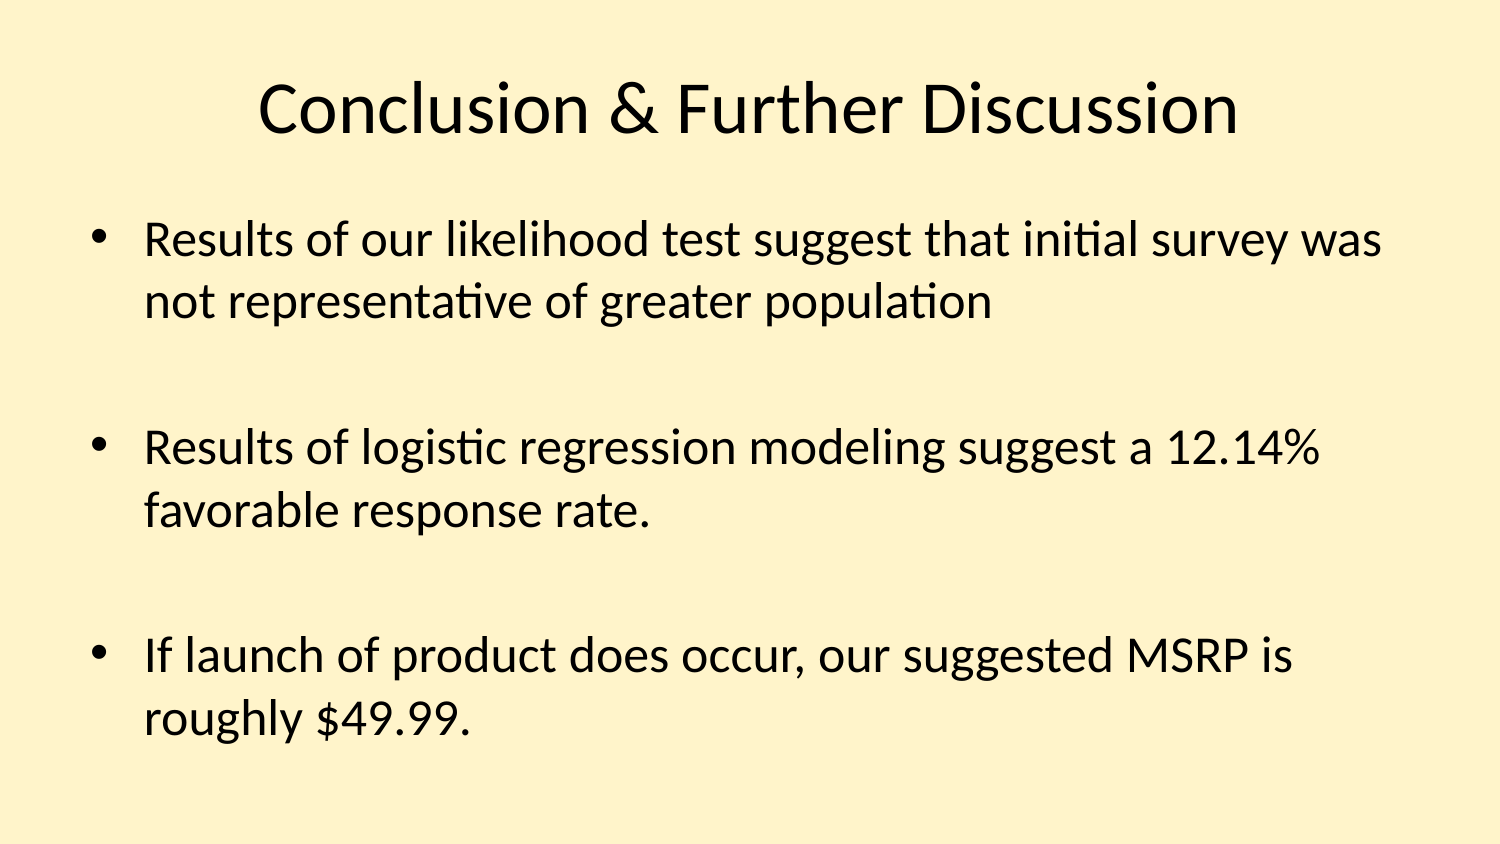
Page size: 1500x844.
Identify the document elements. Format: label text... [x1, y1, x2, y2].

list Results of our likelihood test suggest that initial survey was not representative of greater population Results of logistic regression modeling suggest a 12.14% favorable response rate. If launch of product does occur, our suggested MSRP is roughly $49.99. [75, 196, 1425, 754]
title Conclusion & Further Discussion [75, 33, 1425, 175]
